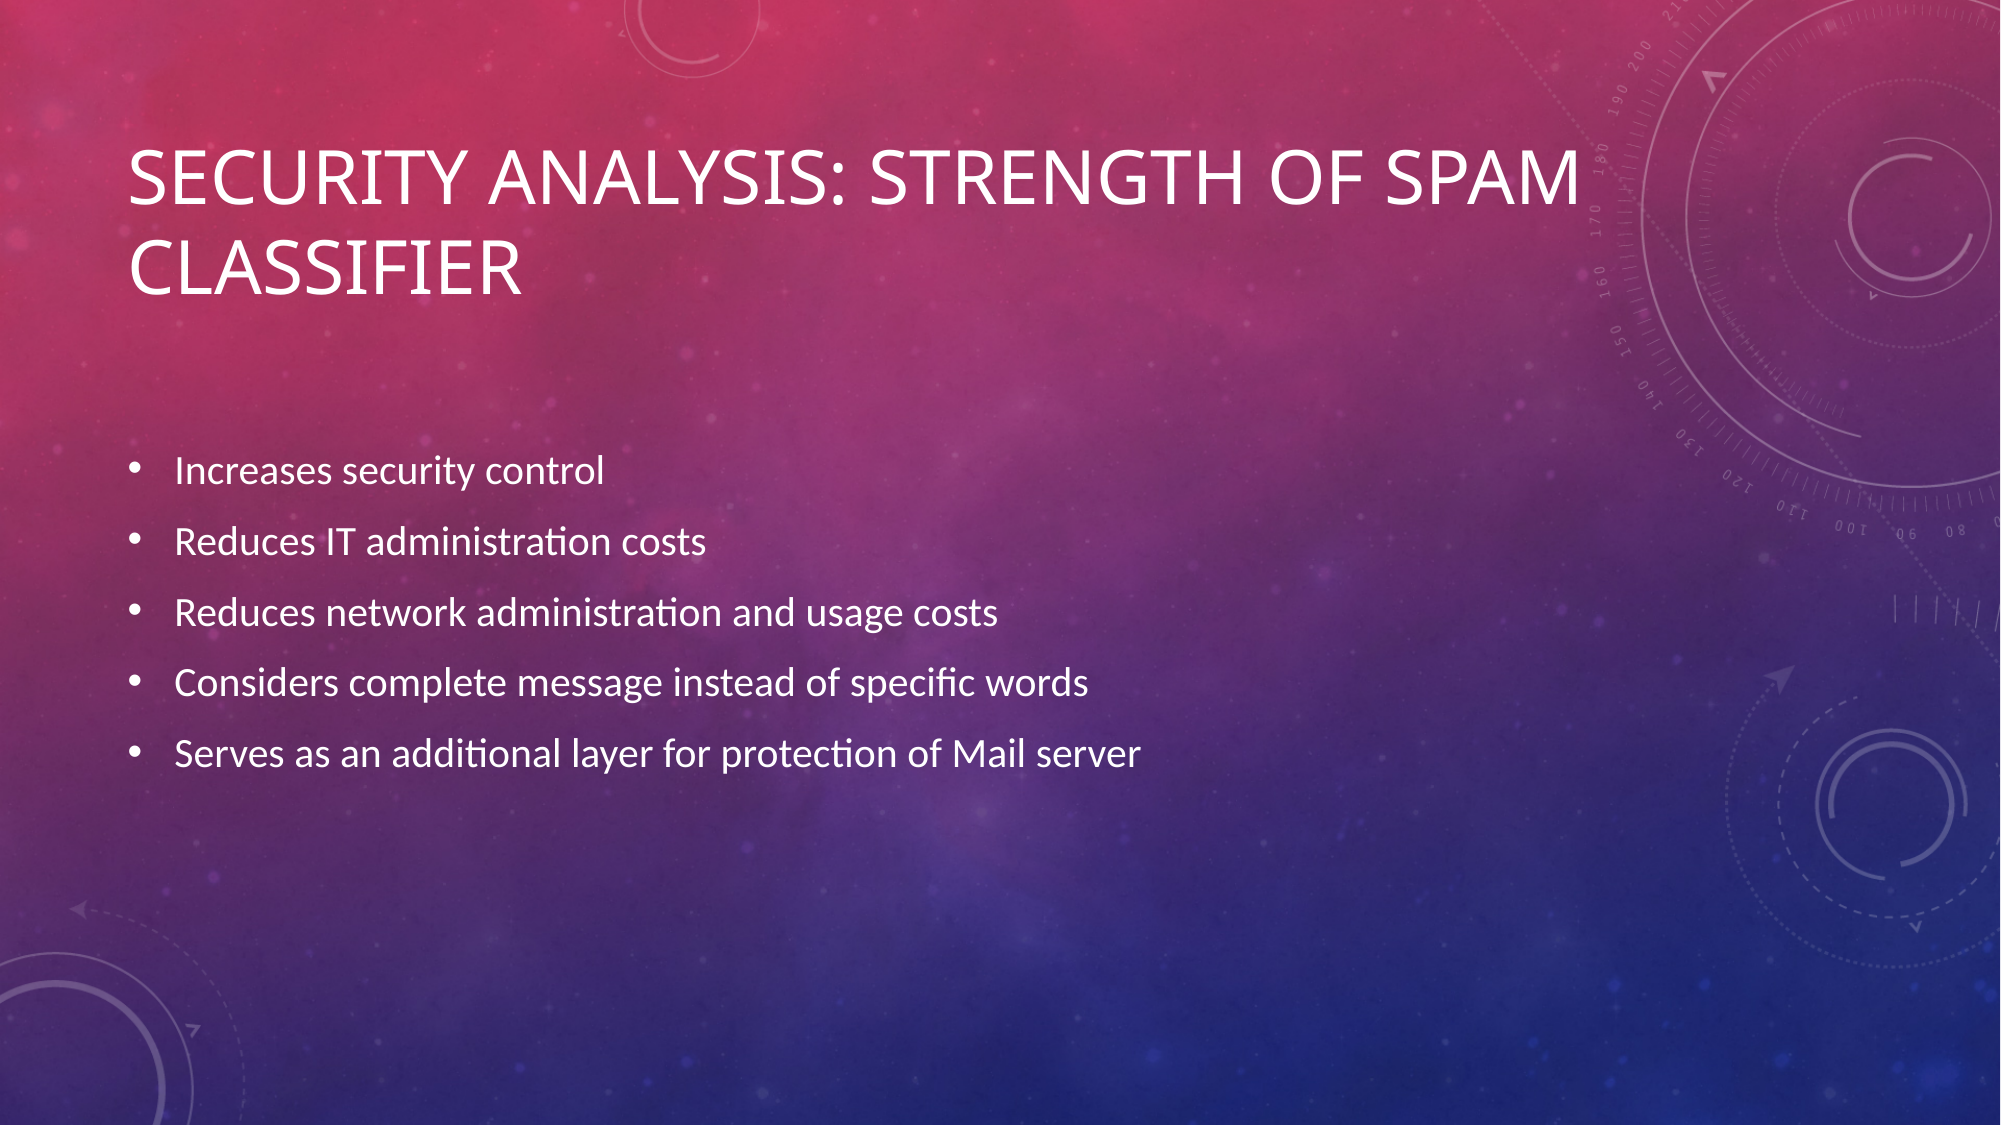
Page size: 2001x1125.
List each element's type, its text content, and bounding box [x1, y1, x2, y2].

list Increases security control Reduces IT administration costs Reduces network administration and usage costs Considers complete message instead of specific words Serves as an additional layer for protection of Mail server [112, 310, 1775, 909]
title Security Analysis: Strength of Spam Classifier [112, 99, 1775, 310]
picture [0, 0, 2001, 1125]
